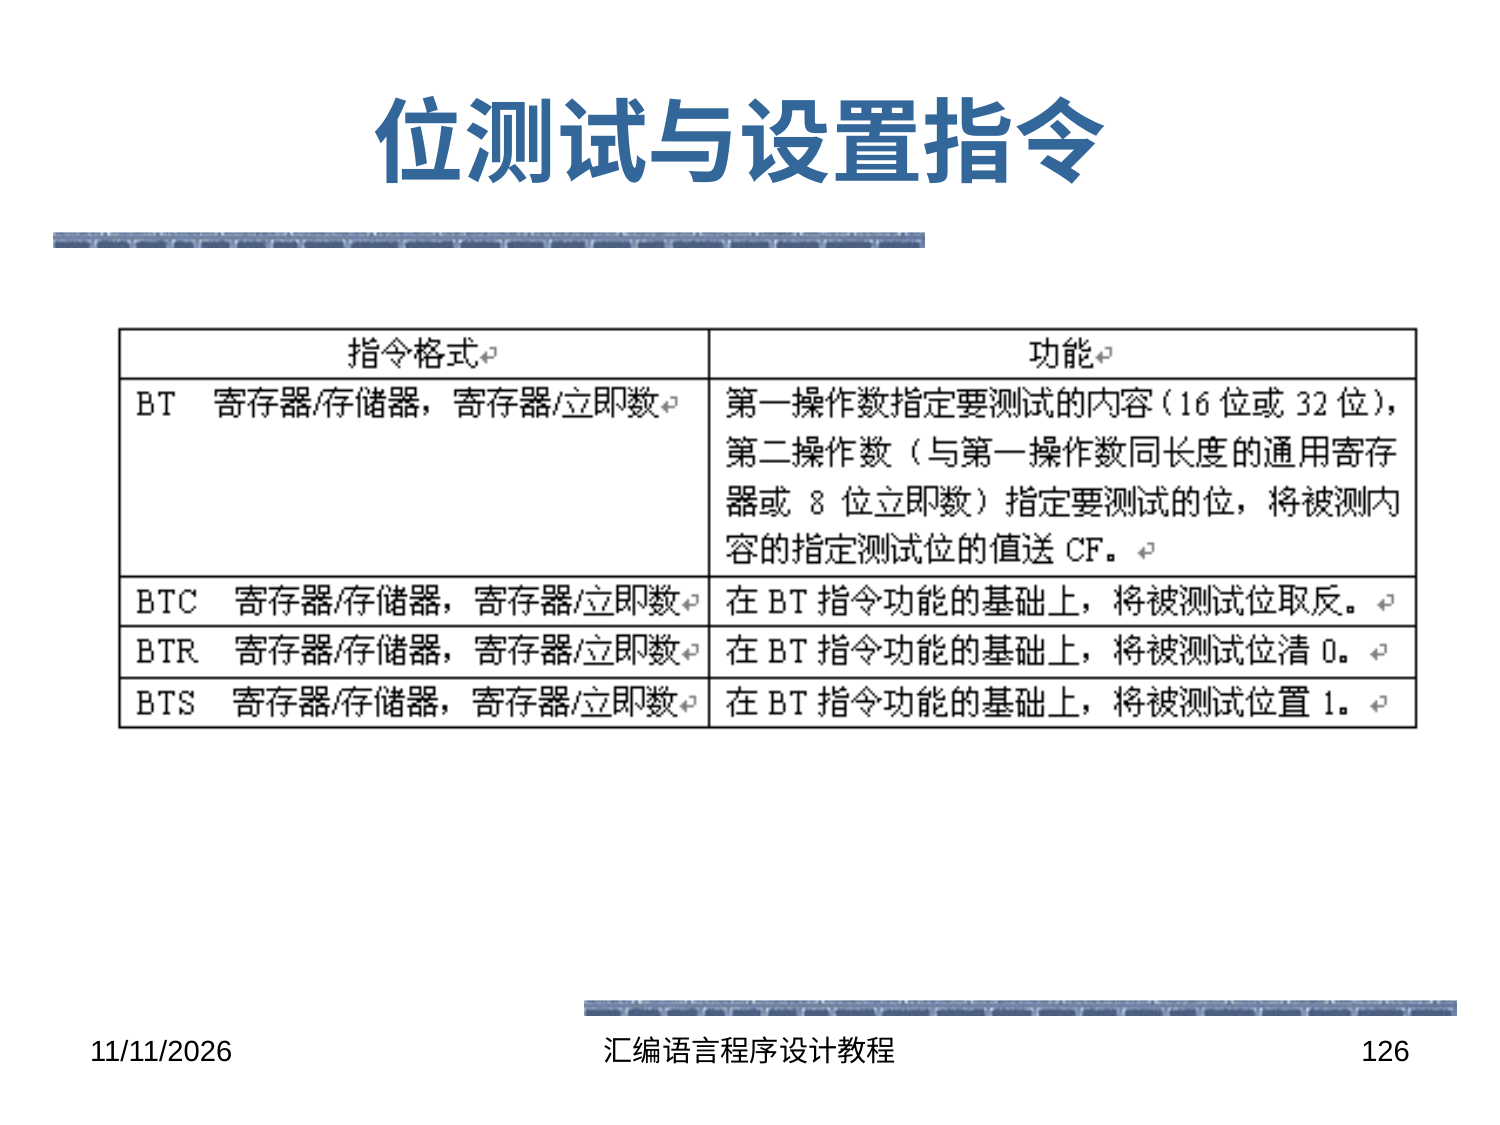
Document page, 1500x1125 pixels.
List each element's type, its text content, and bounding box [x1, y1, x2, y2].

footer 汇编语言程序设计教程 [512, 1024, 988, 1103]
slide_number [74, 1024, 426, 1103]
slide_number 126 [1074, 1024, 1426, 1103]
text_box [112, 324, 1426, 734]
title 位测试与设置指令 [74, 44, 1426, 233]
picture [53, 231, 925, 248]
picture [584, 999, 1457, 1016]
